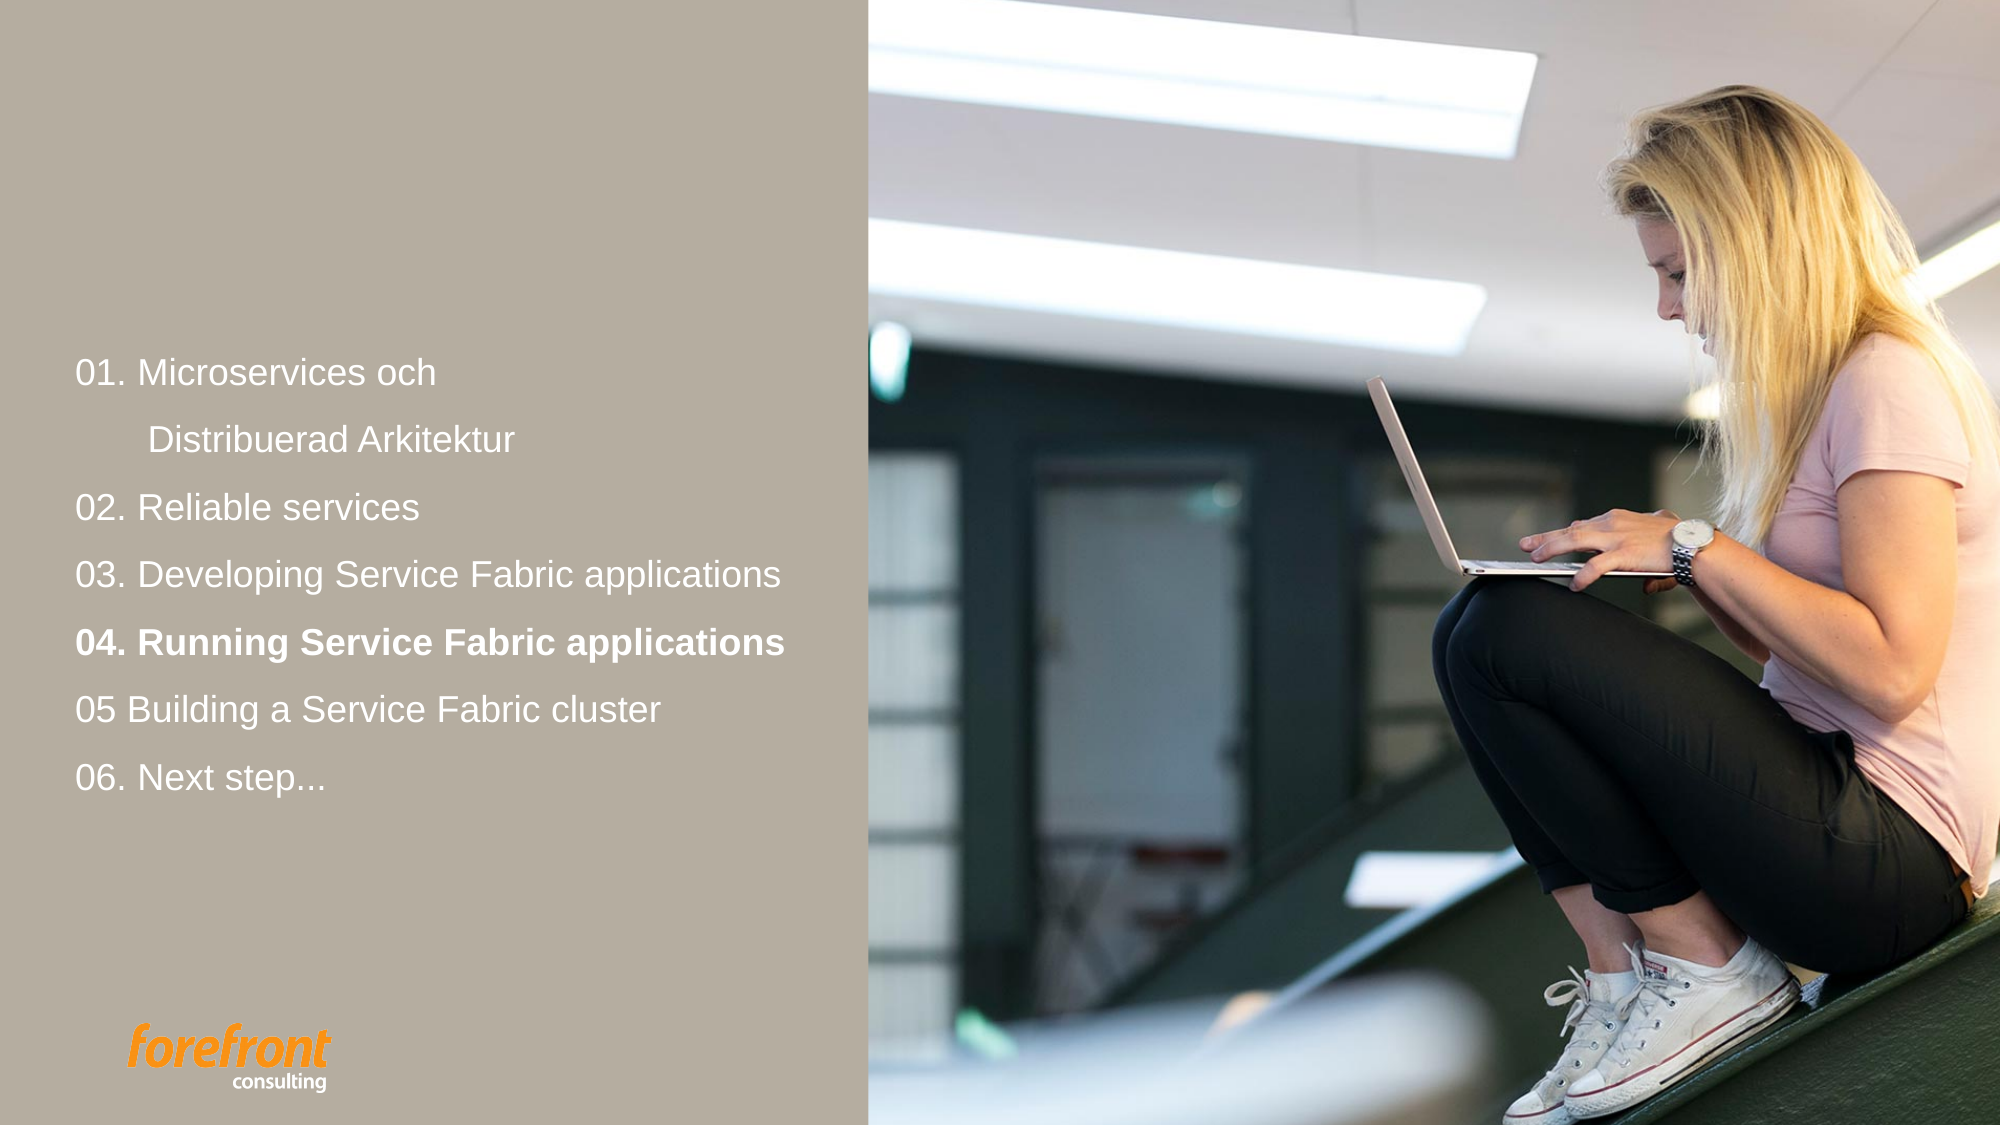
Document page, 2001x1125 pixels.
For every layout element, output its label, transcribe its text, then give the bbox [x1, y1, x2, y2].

picture [869, 0, 2000, 1125]
list 01. Microservices och Distribuerad Arkitektur 02. Reliable services 03. Developing Service Fabric applications 04. Running Service Fabric applications 05 Building a Service Fabric cluster 06. Next step... [0, 0, 869, 1125]
